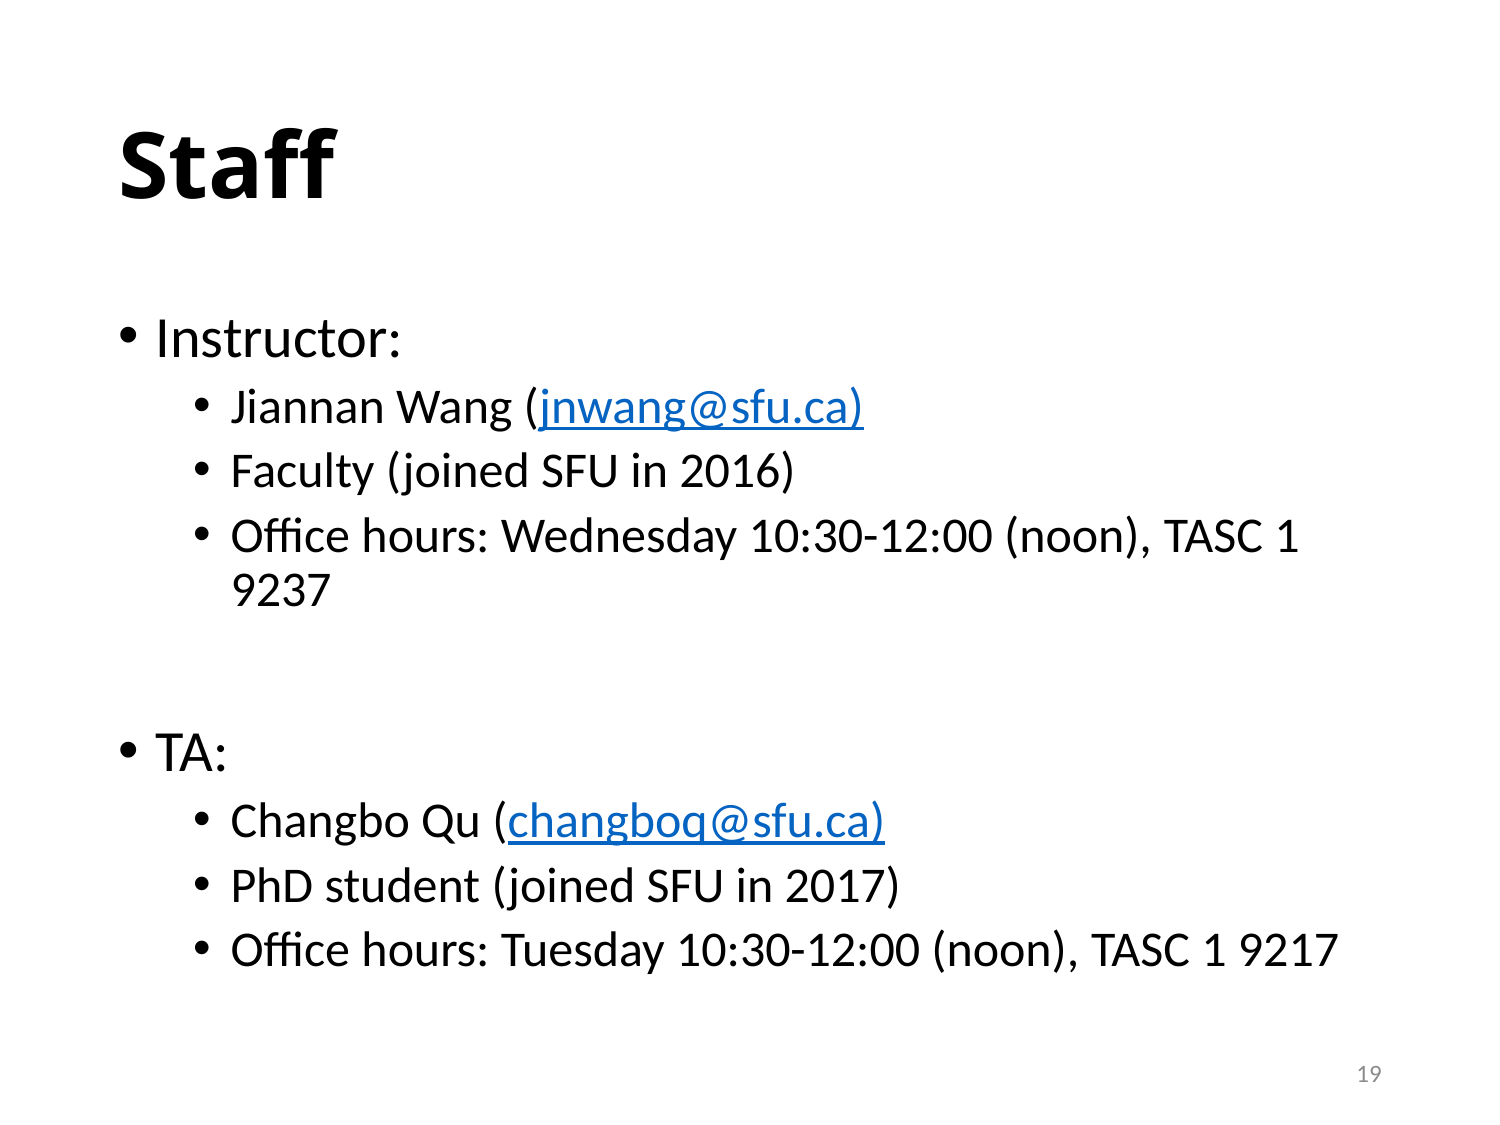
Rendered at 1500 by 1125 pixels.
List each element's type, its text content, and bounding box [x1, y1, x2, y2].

list Instructor: Jiannan Wang (jnwang@sfu.ca) Faculty (joined SFU in 2016) Office hours: Wednesday 10:30-12:00 (noon), TASC 1 9237 TA: Changbo Qu (changboq@sfu.ca) PhD student (joined SFU in 2017) Office hours: Tuesday 10:30-12:00 (noon), TASC 1 9217 [103, 299, 1397, 1081]
slide_number 19 [1059, 1042, 1397, 1103]
title Staff [103, 59, 1397, 278]
